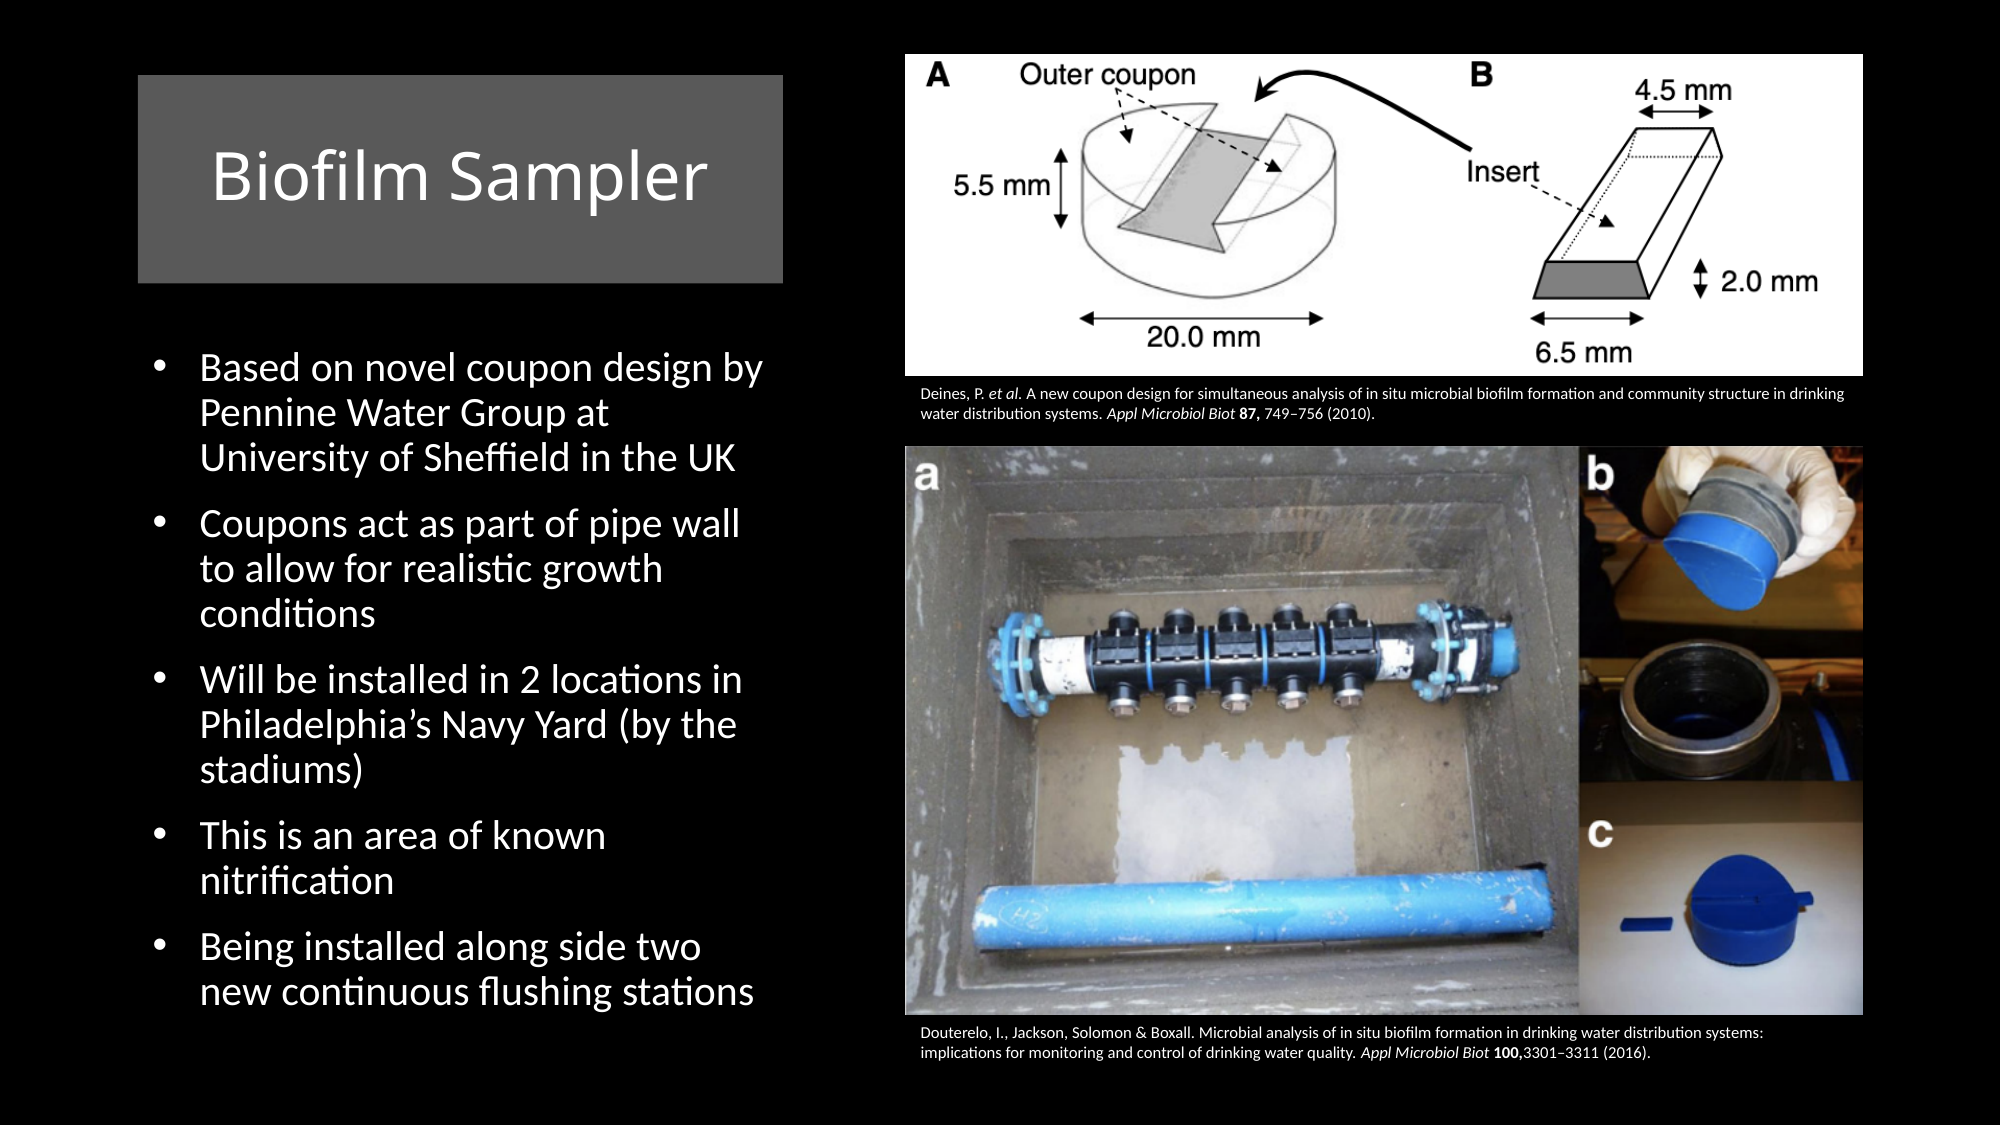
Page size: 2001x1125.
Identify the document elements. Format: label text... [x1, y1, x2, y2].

picture [905, 54, 1863, 376]
text_box Douterelo, I., Jackson, Solomon & Boxall. Microbial analysis of in situ biofilm formation in drinking water distribution systems: implications for monitoring and control of drinking water quality. Appl Microbiol Biot 100,3301–3311 (2016). [905, 1015, 1863, 1069]
title Biofilm Sampler [137, 75, 783, 284]
picture [905, 446, 1863, 1015]
list Based on novel coupon design by Pennine Water Group at University of Sheffield in the UK Coupons act as part of pipe wall to allow for realistic growth conditions Will be installed in 2 locations in Philadelphia’s Navy Yard (by the stadiums) This is an area of known nitrification Being installed along side two new continuous flushing stations [137, 337, 783, 1050]
text_box Deines, P. et al. A new coupon design for simultaneous analysis of in situ microbial biofilm formation and community structure in drinking water distribution systems. Appl Microbiol Biot 87, 749–756 (2010). [905, 376, 1863, 431]
